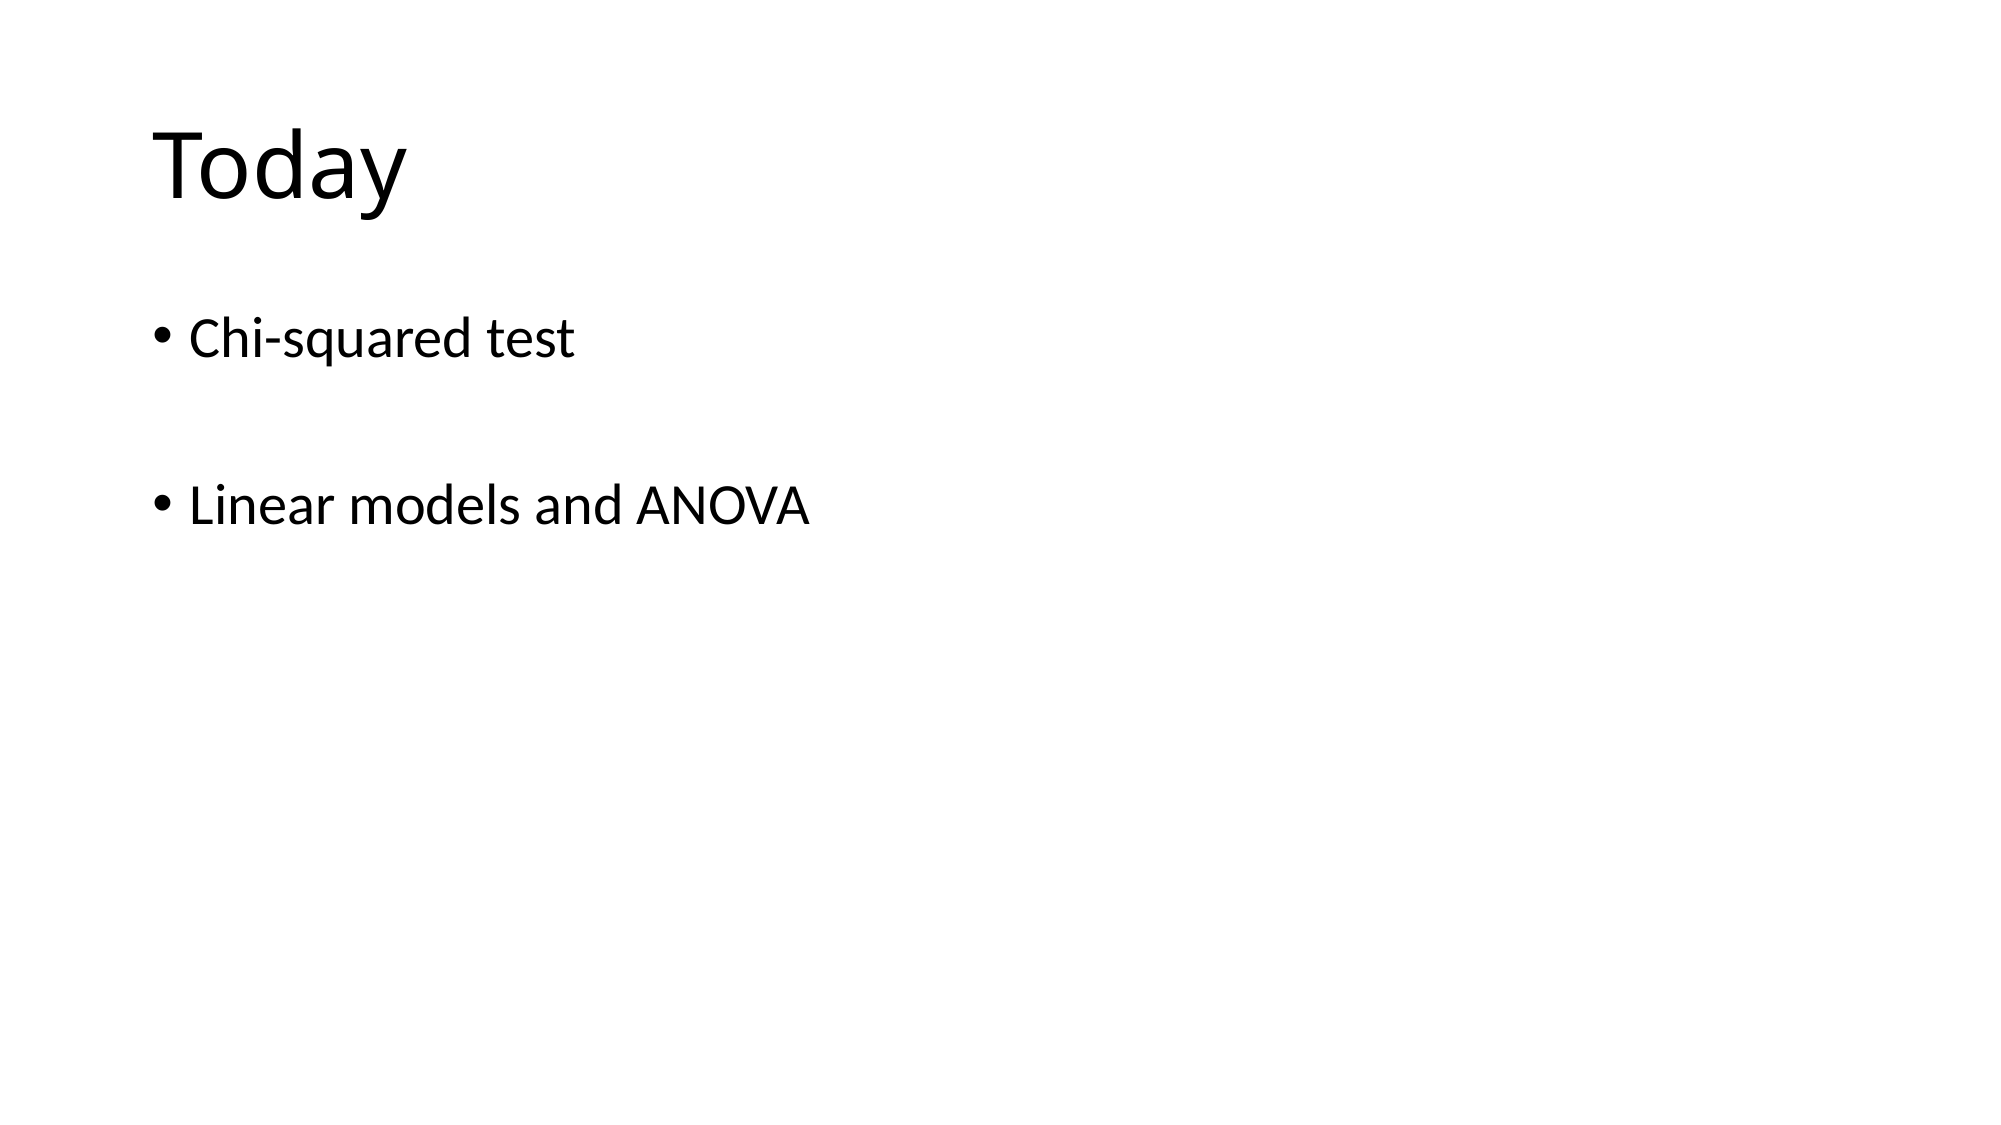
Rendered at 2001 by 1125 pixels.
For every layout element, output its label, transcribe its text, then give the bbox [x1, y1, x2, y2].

list Chi-squared test Linear models and ANOVA [137, 299, 1863, 1014]
title Today [137, 59, 1863, 278]
